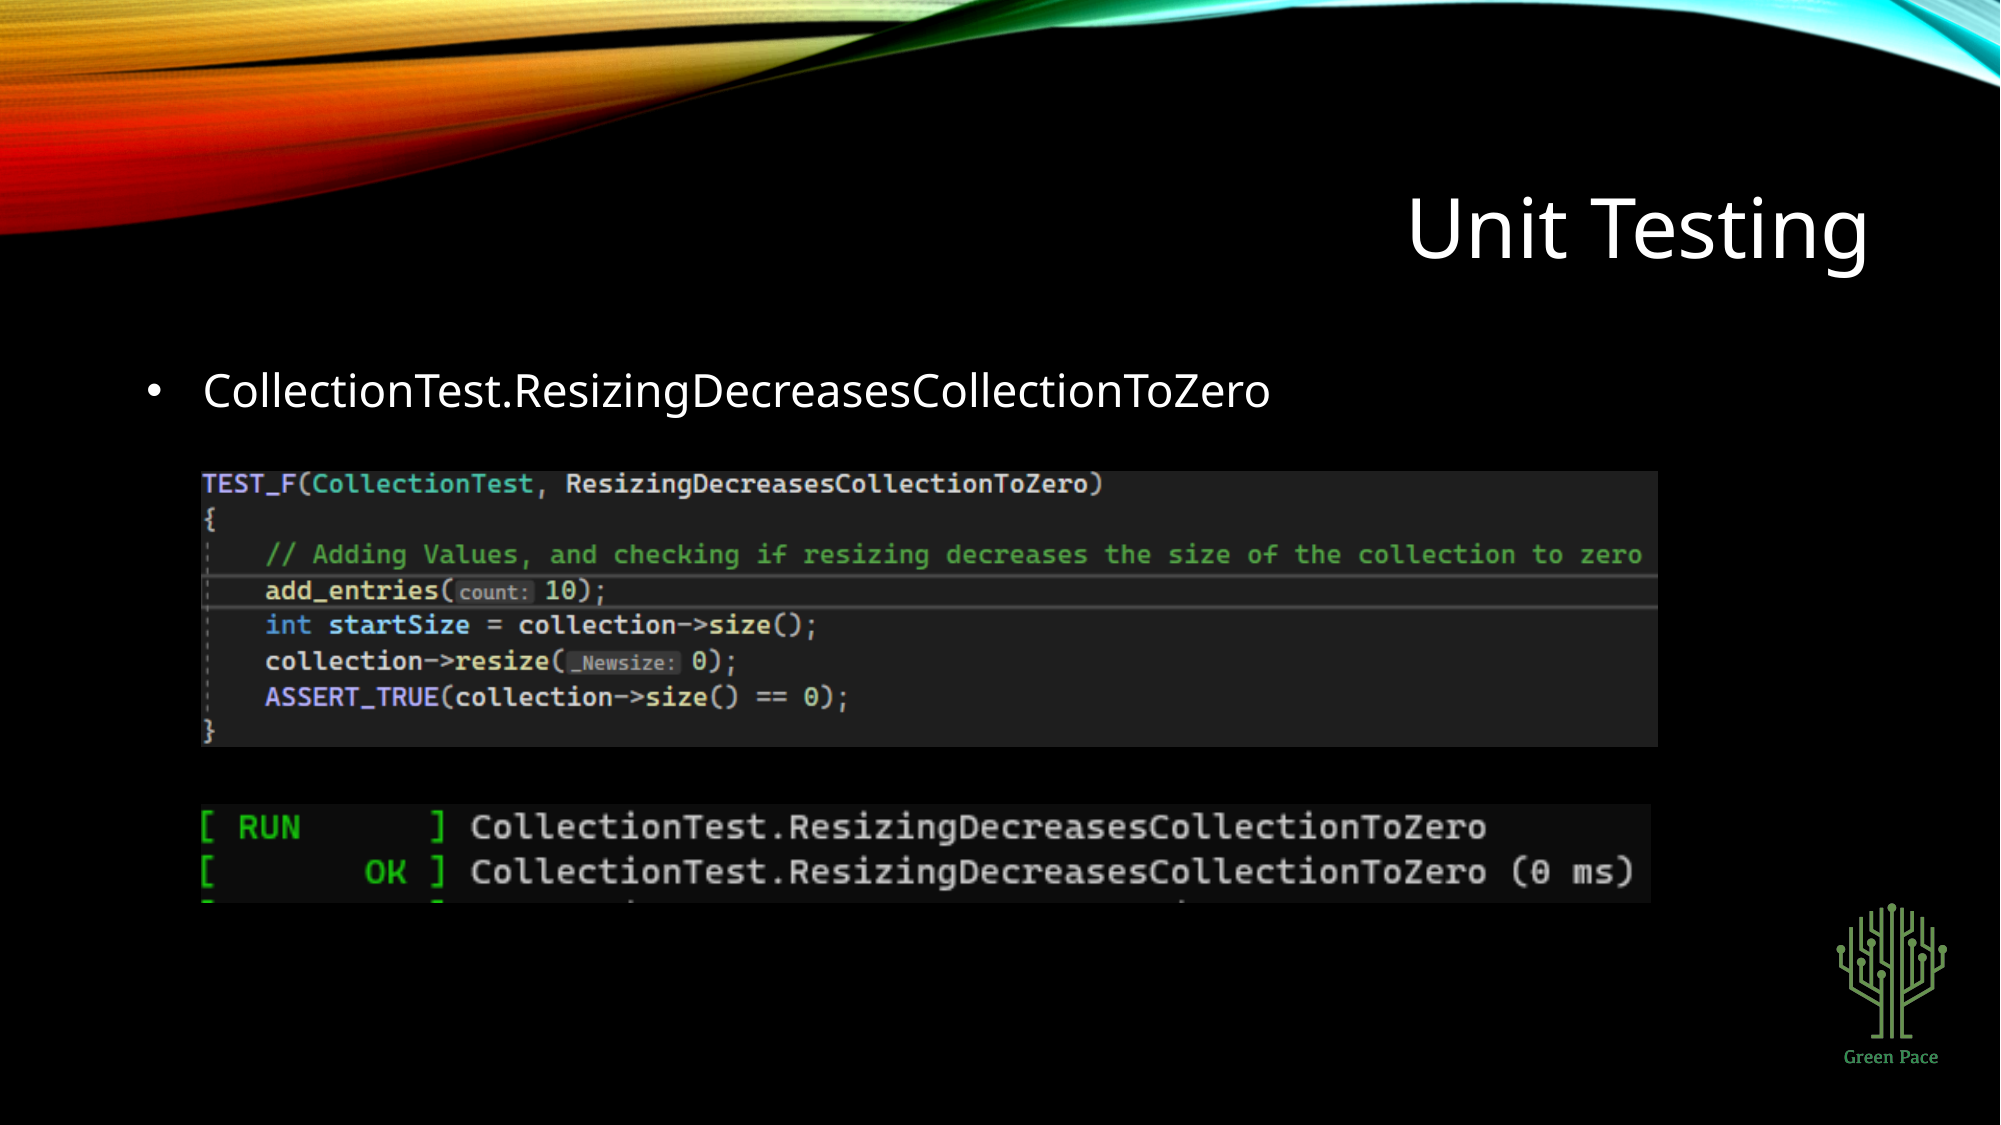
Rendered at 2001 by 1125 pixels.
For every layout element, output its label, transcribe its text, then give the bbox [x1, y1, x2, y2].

list CollectionTest.ResizingDecreasesCollectionToZero [112, 360, 1888, 1021]
picture [200, 471, 1658, 747]
picture [1817, 892, 1964, 1082]
title Unit Testing [474, 125, 1888, 338]
picture [0, 0, 2000, 237]
picture [200, 803, 1651, 904]
